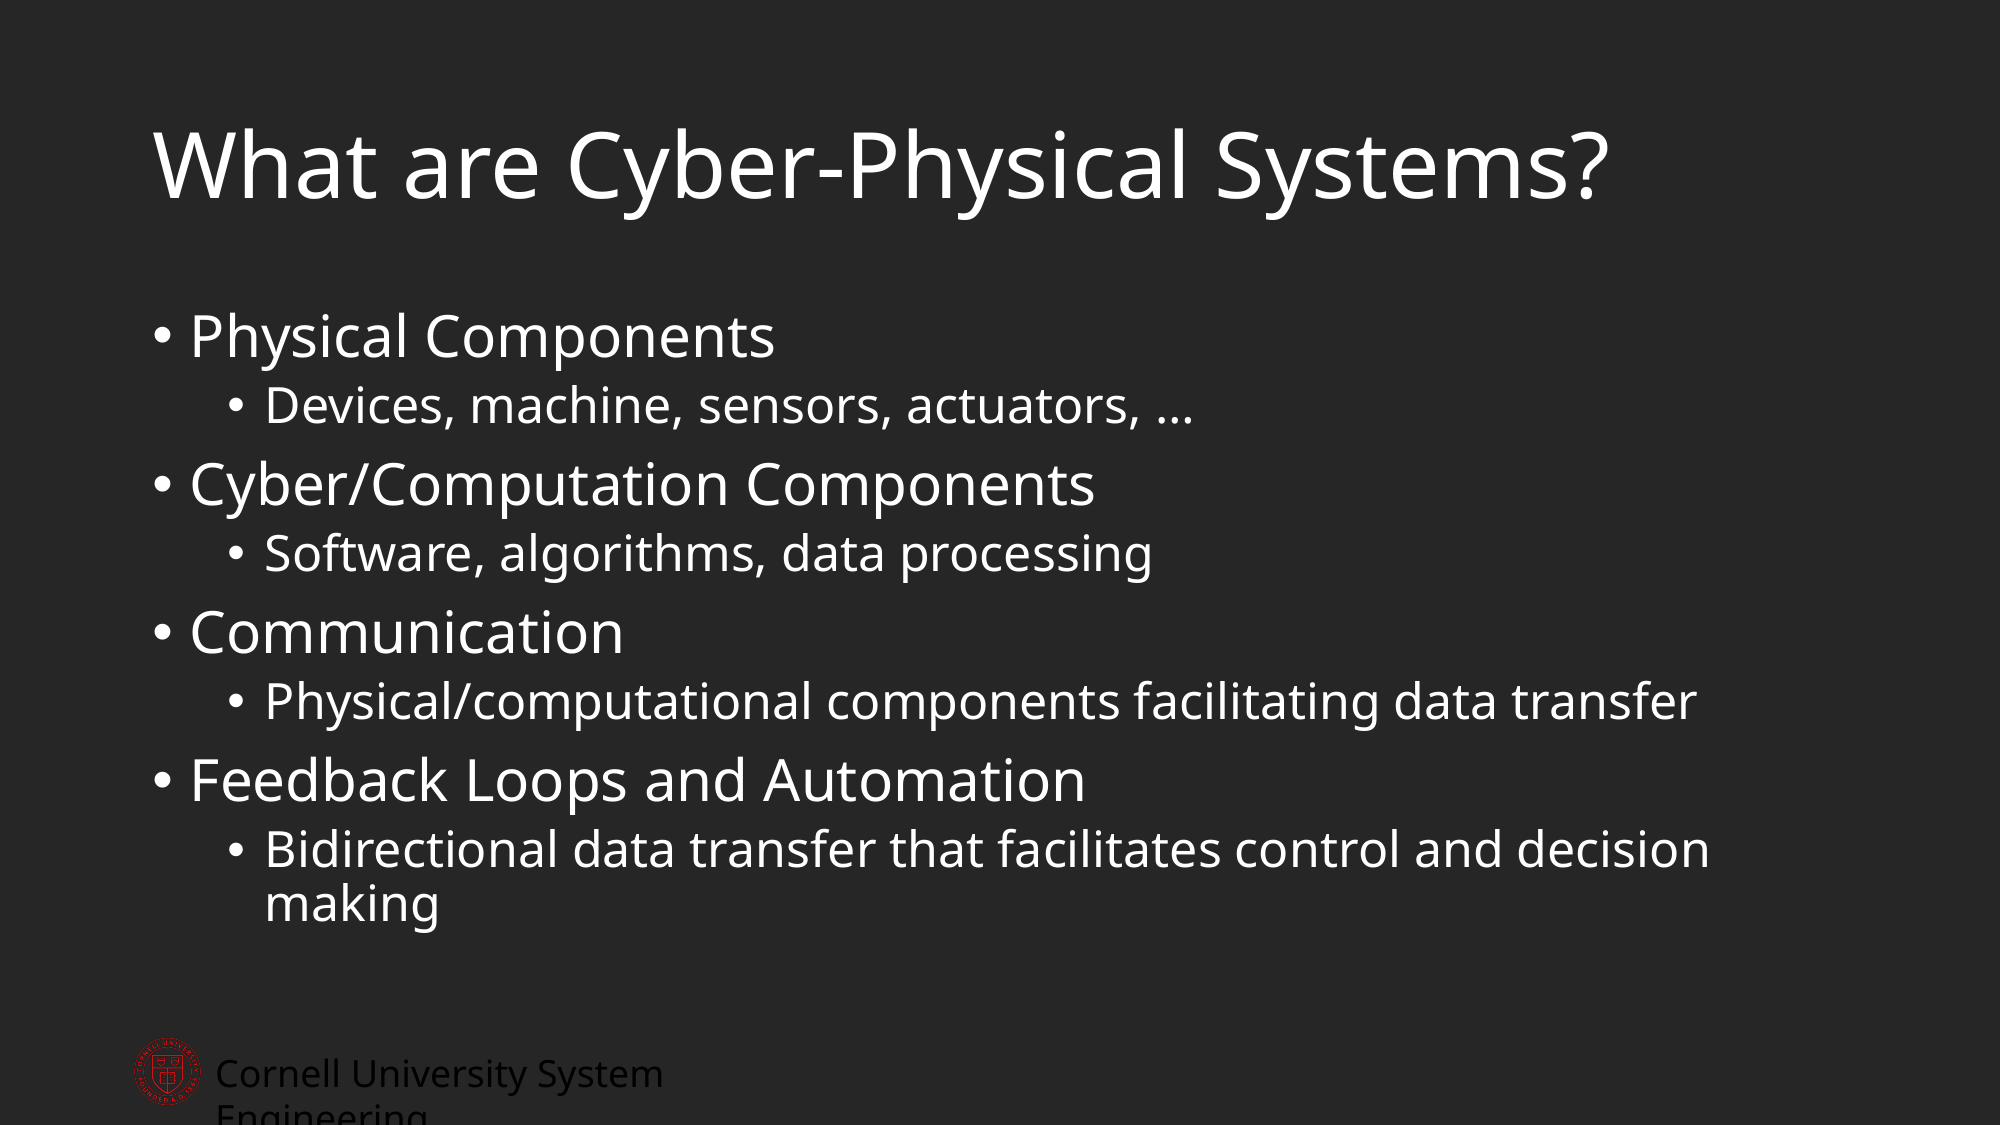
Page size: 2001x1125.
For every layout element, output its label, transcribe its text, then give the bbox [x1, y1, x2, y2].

picture [107, 1037, 228, 1106]
list Physical Components Devices, machine, sensors, actuators, … Cyber/Computation Components Software, algorithms, data processing Communication Physical/computational components facilitating data transfer Feedback Loops and Automation Bidirectional data transfer that facilitates control and decision making [137, 299, 1863, 1014]
title What are Cyber-Physical Systems? [137, 59, 1863, 278]
picture [221, 1063, 228, 1084]
